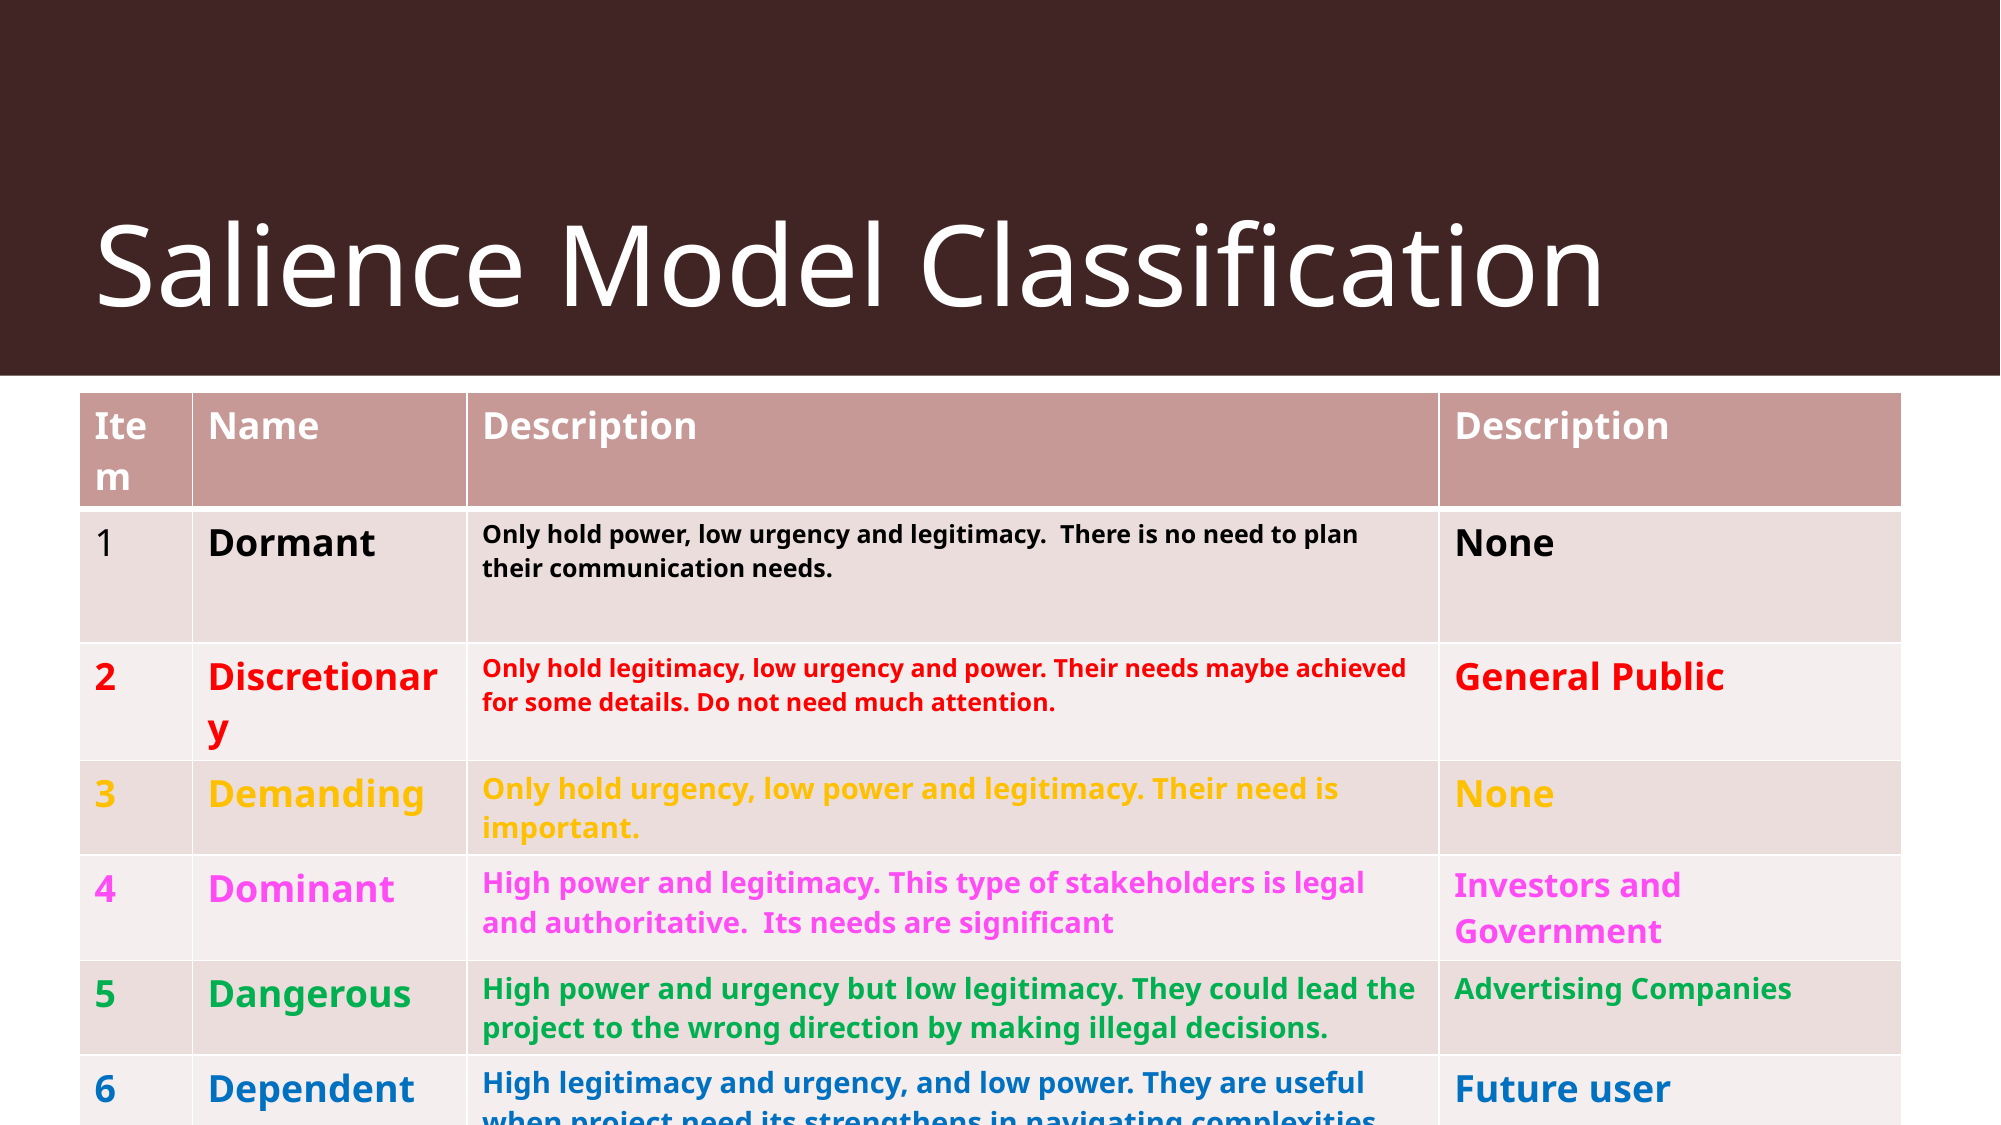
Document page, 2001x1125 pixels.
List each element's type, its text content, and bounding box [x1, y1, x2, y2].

table_cell 6 [80, 1056, 192, 1125]
table_cell Only hold urgency, low power and legitimacy. Their need is important. [468, 761, 1438, 854]
table_cell Future user [1440, 1056, 1901, 1125]
table_header Description [1440, 393, 1901, 506]
table_cell None [1440, 512, 1901, 642]
table_cell Discretionary [193, 644, 466, 760]
table_cell High legitimacy and urgency, and low power. They are useful when project need its strengthens in navigating complexities. [468, 1056, 1438, 1125]
title Salience Model Classification [79, 59, 1863, 337]
table_cell 2 [80, 644, 192, 760]
table_header Name [193, 393, 466, 506]
table_cell Advertising Companies [1440, 961, 1901, 1054]
table_cell Only hold power, low urgency and legitimacy. There is no need to plan their communication needs. [468, 512, 1438, 642]
table_cell 3 [80, 761, 192, 854]
table_header Item [80, 393, 192, 506]
table_cell Only hold legitimacy, low urgency and power. Their needs maybe achieved for some details. Do not need much attention. [468, 644, 1438, 760]
table_cell 1 [80, 512, 192, 642]
table_cell 4 [80, 856, 192, 960]
table_cell High power and legitimacy. This type of stakeholders is legal and authoritative. Its needs are significant [468, 856, 1438, 960]
table_cell Dangerous [193, 961, 466, 1054]
table_cell Dormant [193, 512, 466, 642]
table_cell 5 [80, 961, 192, 1054]
table_cell General Public [1440, 644, 1901, 760]
table_cell Dominant [193, 856, 466, 960]
table_cell Investors and Government [1440, 856, 1901, 960]
table_cell None [1440, 761, 1901, 854]
table_cell High power and urgency but low legitimacy. They could lead the project to the wrong direction by making illegal decisions. [468, 961, 1438, 1054]
table_header Description [468, 393, 1438, 506]
table_cell Demanding [193, 761, 466, 854]
table_cell Dependent [193, 1056, 466, 1125]
